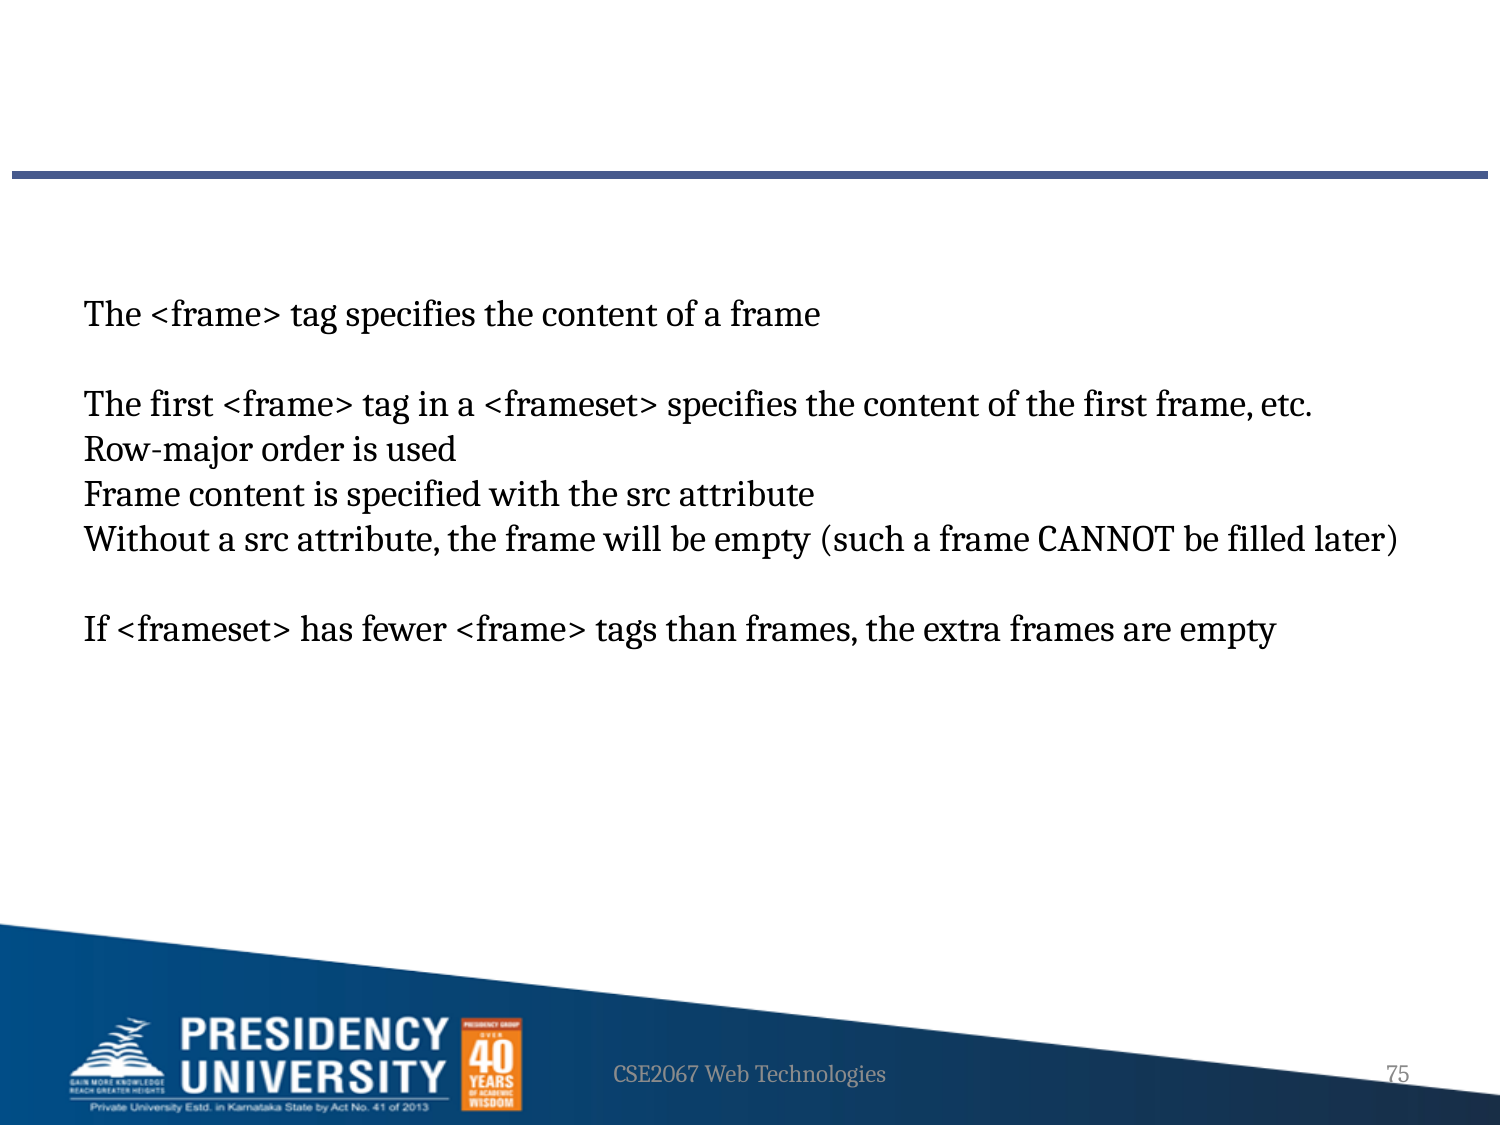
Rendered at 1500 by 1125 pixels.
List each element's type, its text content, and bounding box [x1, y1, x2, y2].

footer CSE2067 Web Technologies [512, 1042, 988, 1103]
text_box The <frame> tag specifies the content of a frame The first <frame> tag in a <frameset> specifies the content of the first frame, etc. Row-major order is used Frame content is specified with the src attribute Without a src attribute, the frame will be empty (such a frame CANNOT be filled later) If <frameset> has fewer <frame> tags than frames, the extra frames are empty [68, 236, 1460, 656]
slide_number 75 [1074, 1042, 1425, 1103]
picture [0, 921, 1500, 1125]
